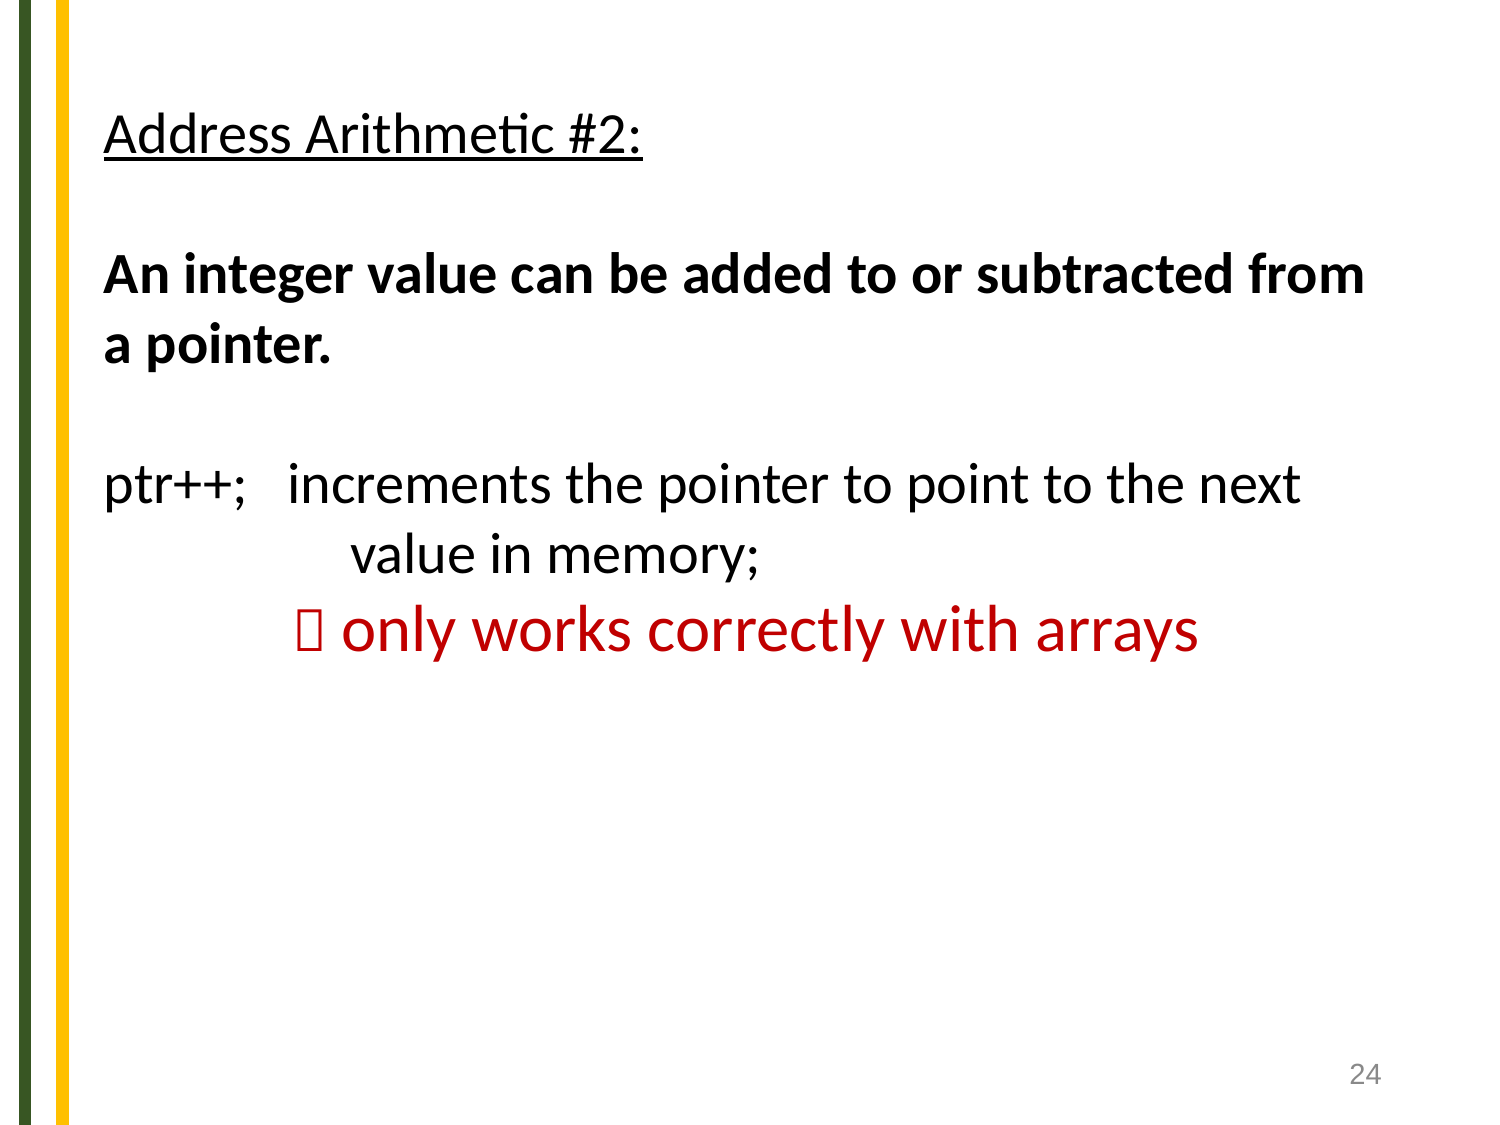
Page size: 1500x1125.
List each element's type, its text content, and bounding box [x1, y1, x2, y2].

text_box Address Arithmetic #2: An integer value can be added to or subtracted from a pointer. ptr++; increments the pointer to point to the next value in memory;  only works correctly with arrays [89, 87, 1500, 813]
slide_number 24 [1059, 1042, 1397, 1103]
